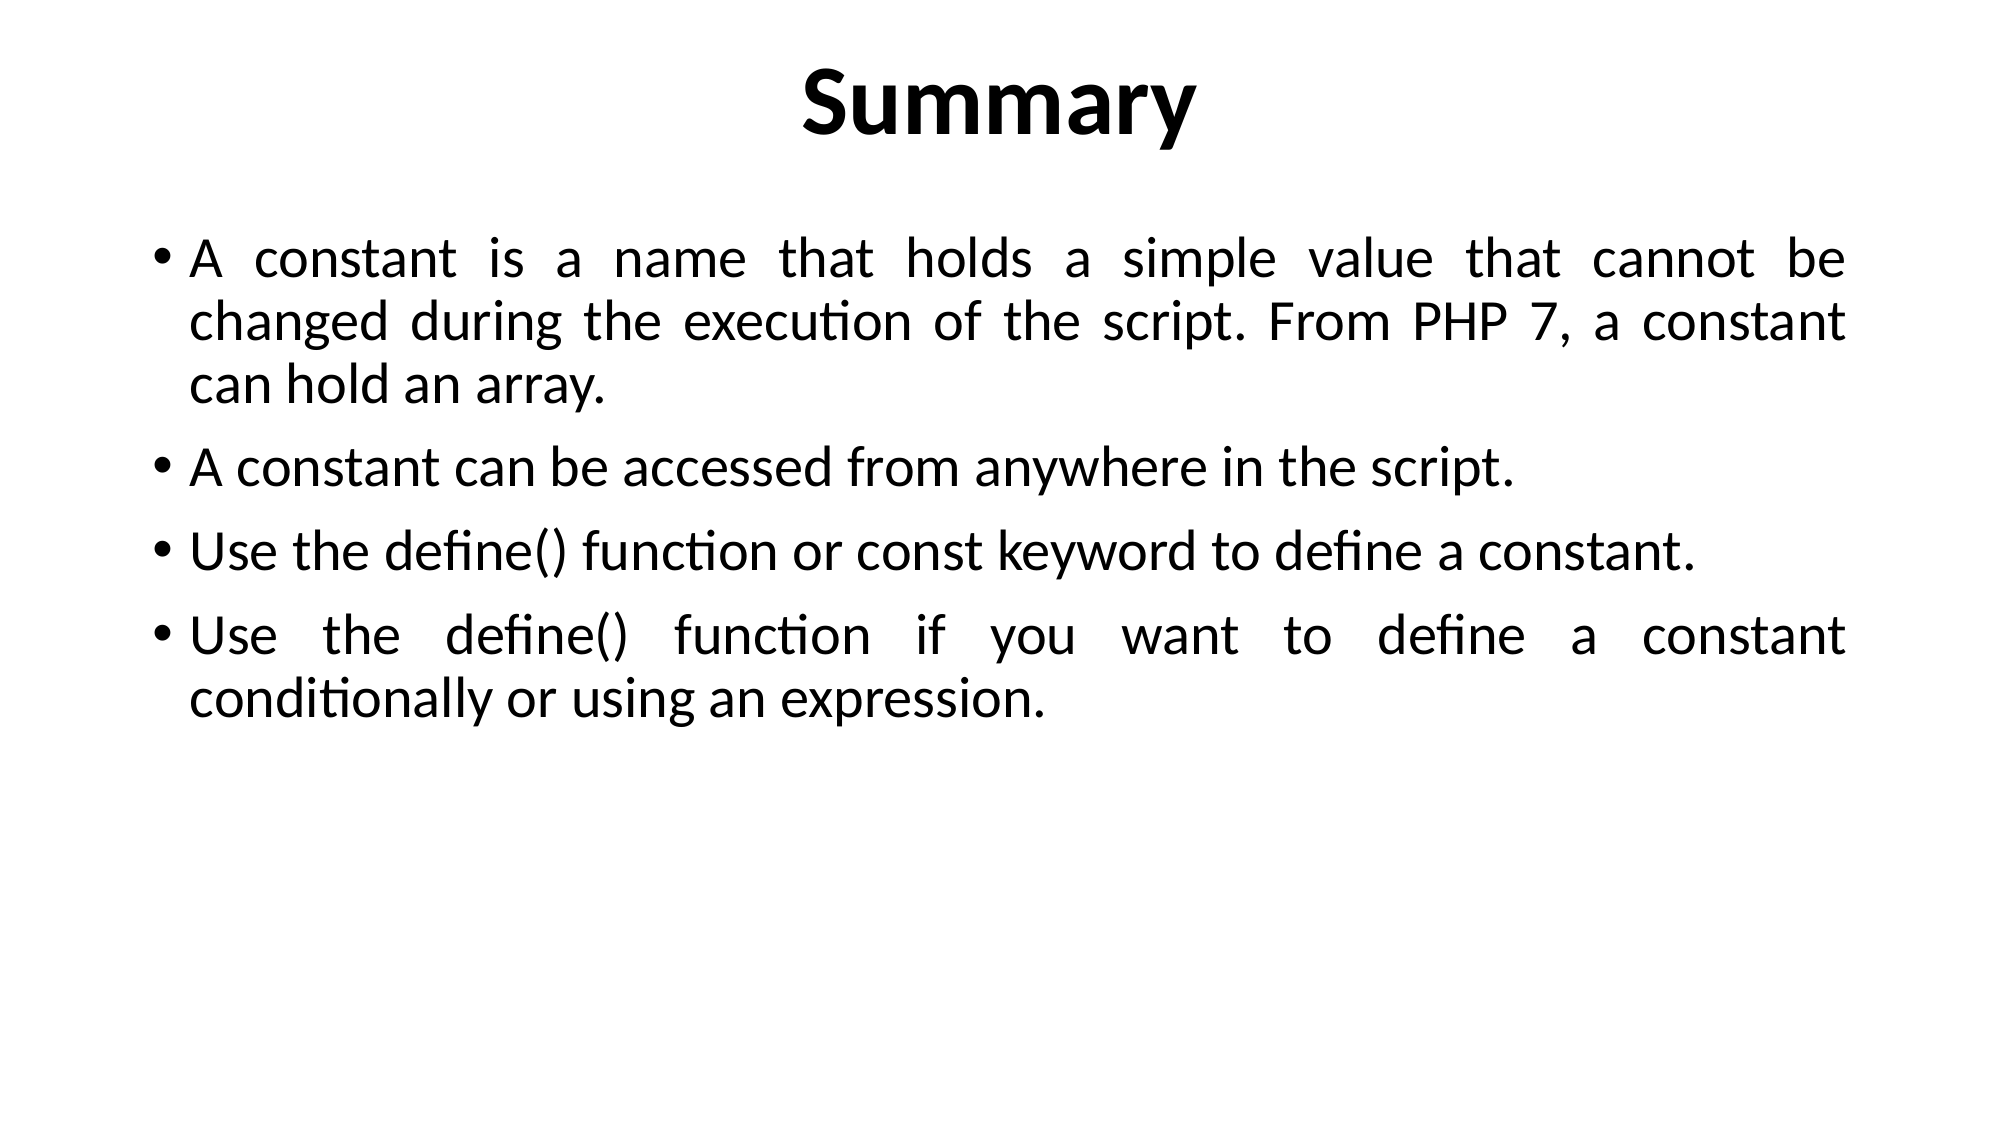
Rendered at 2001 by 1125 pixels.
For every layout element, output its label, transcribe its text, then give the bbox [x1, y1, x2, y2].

list A constant is a name that holds a simple value that cannot be changed during the execution of the script. From PHP 7, a constant can hold an array. A constant can be accessed from anywhere in the script. Use the define() function or const keyword to define a constant. Use the define() function if you want to define a constant conditionally or using an expression. [137, 219, 1863, 1014]
title Summary [137, 19, 1863, 186]
